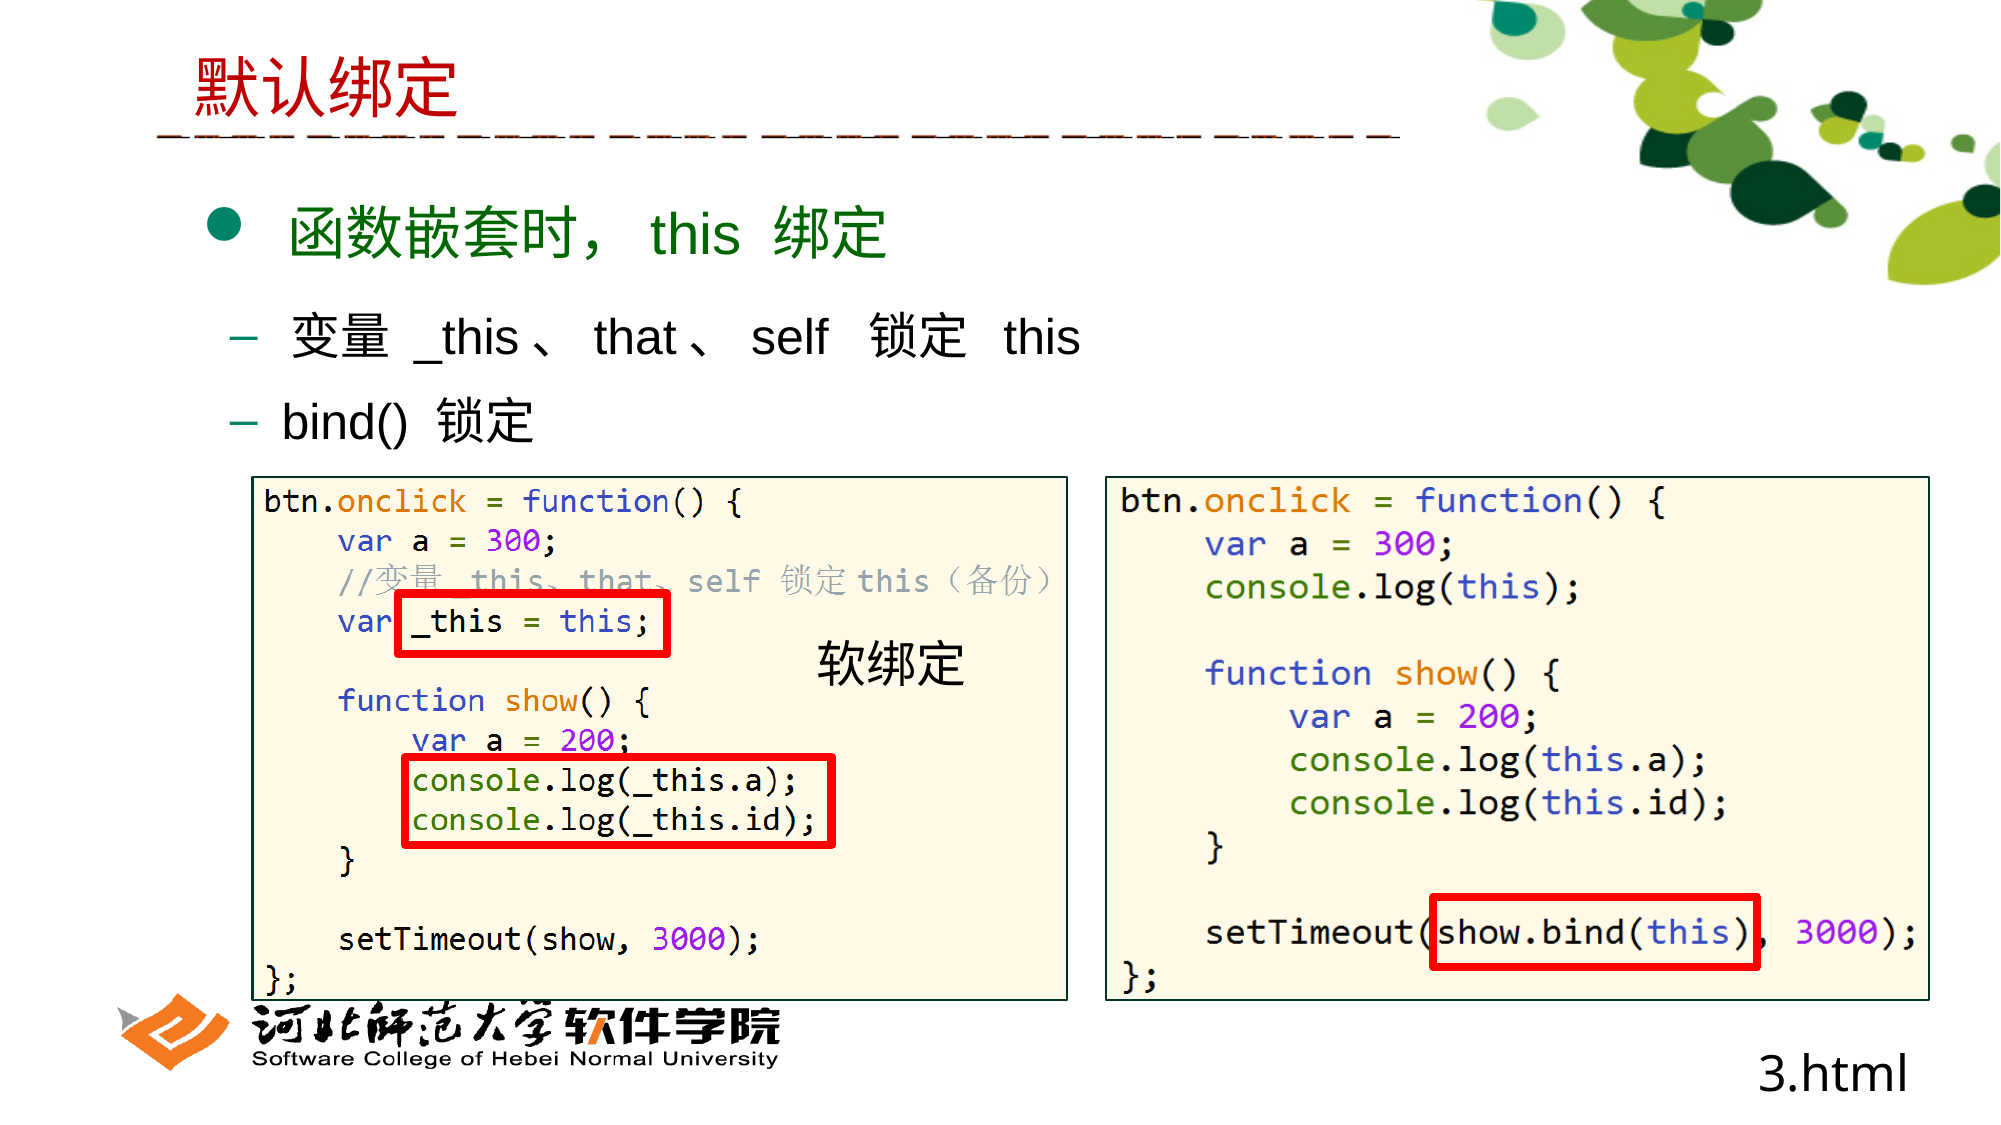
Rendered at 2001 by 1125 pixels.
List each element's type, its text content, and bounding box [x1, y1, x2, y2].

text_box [253, 477, 1066, 1000]
text_box 3.html [1743, 1034, 1925, 1110]
picture [0, 0, 2001, 1125]
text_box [1106, 477, 1929, 1000]
list 默认绑定 [178, 38, 1523, 120]
list 函数嵌套时，this 绑定 变量 _this、that、self 锁定 this bind() 锁定 [187, 175, 1782, 983]
